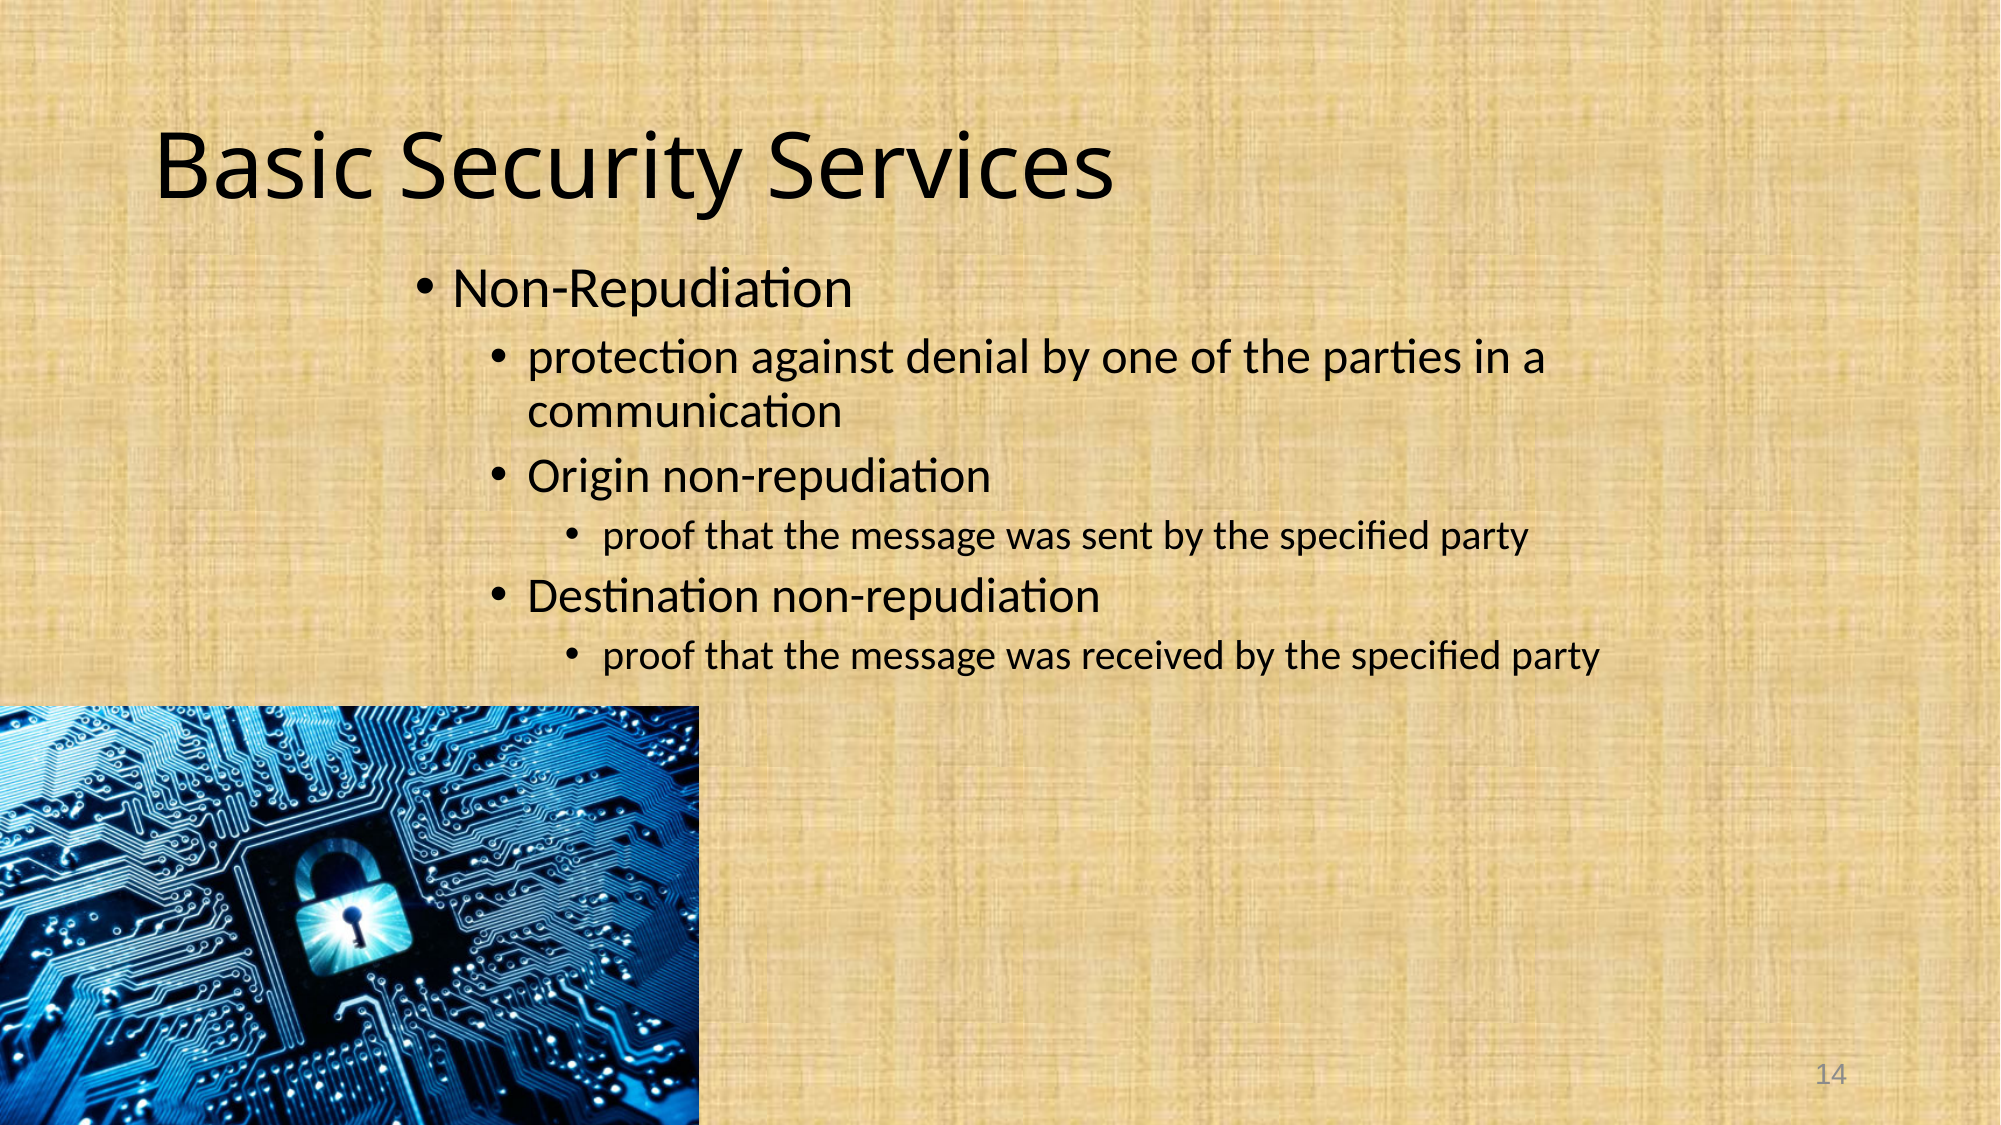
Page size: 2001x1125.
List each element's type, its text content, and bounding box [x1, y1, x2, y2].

slide_number 14 [1412, 1042, 1863, 1103]
list Non-Repudiation protection against denial by one of the parties in a communication Origin non-repudiation proof that the message was sent by the specified party Destination non-repudiation proof that the message was received by the specified party [399, 249, 1675, 925]
title Basic Security Services [137, 59, 1863, 278]
picture [0, 0, 2001, 1125]
